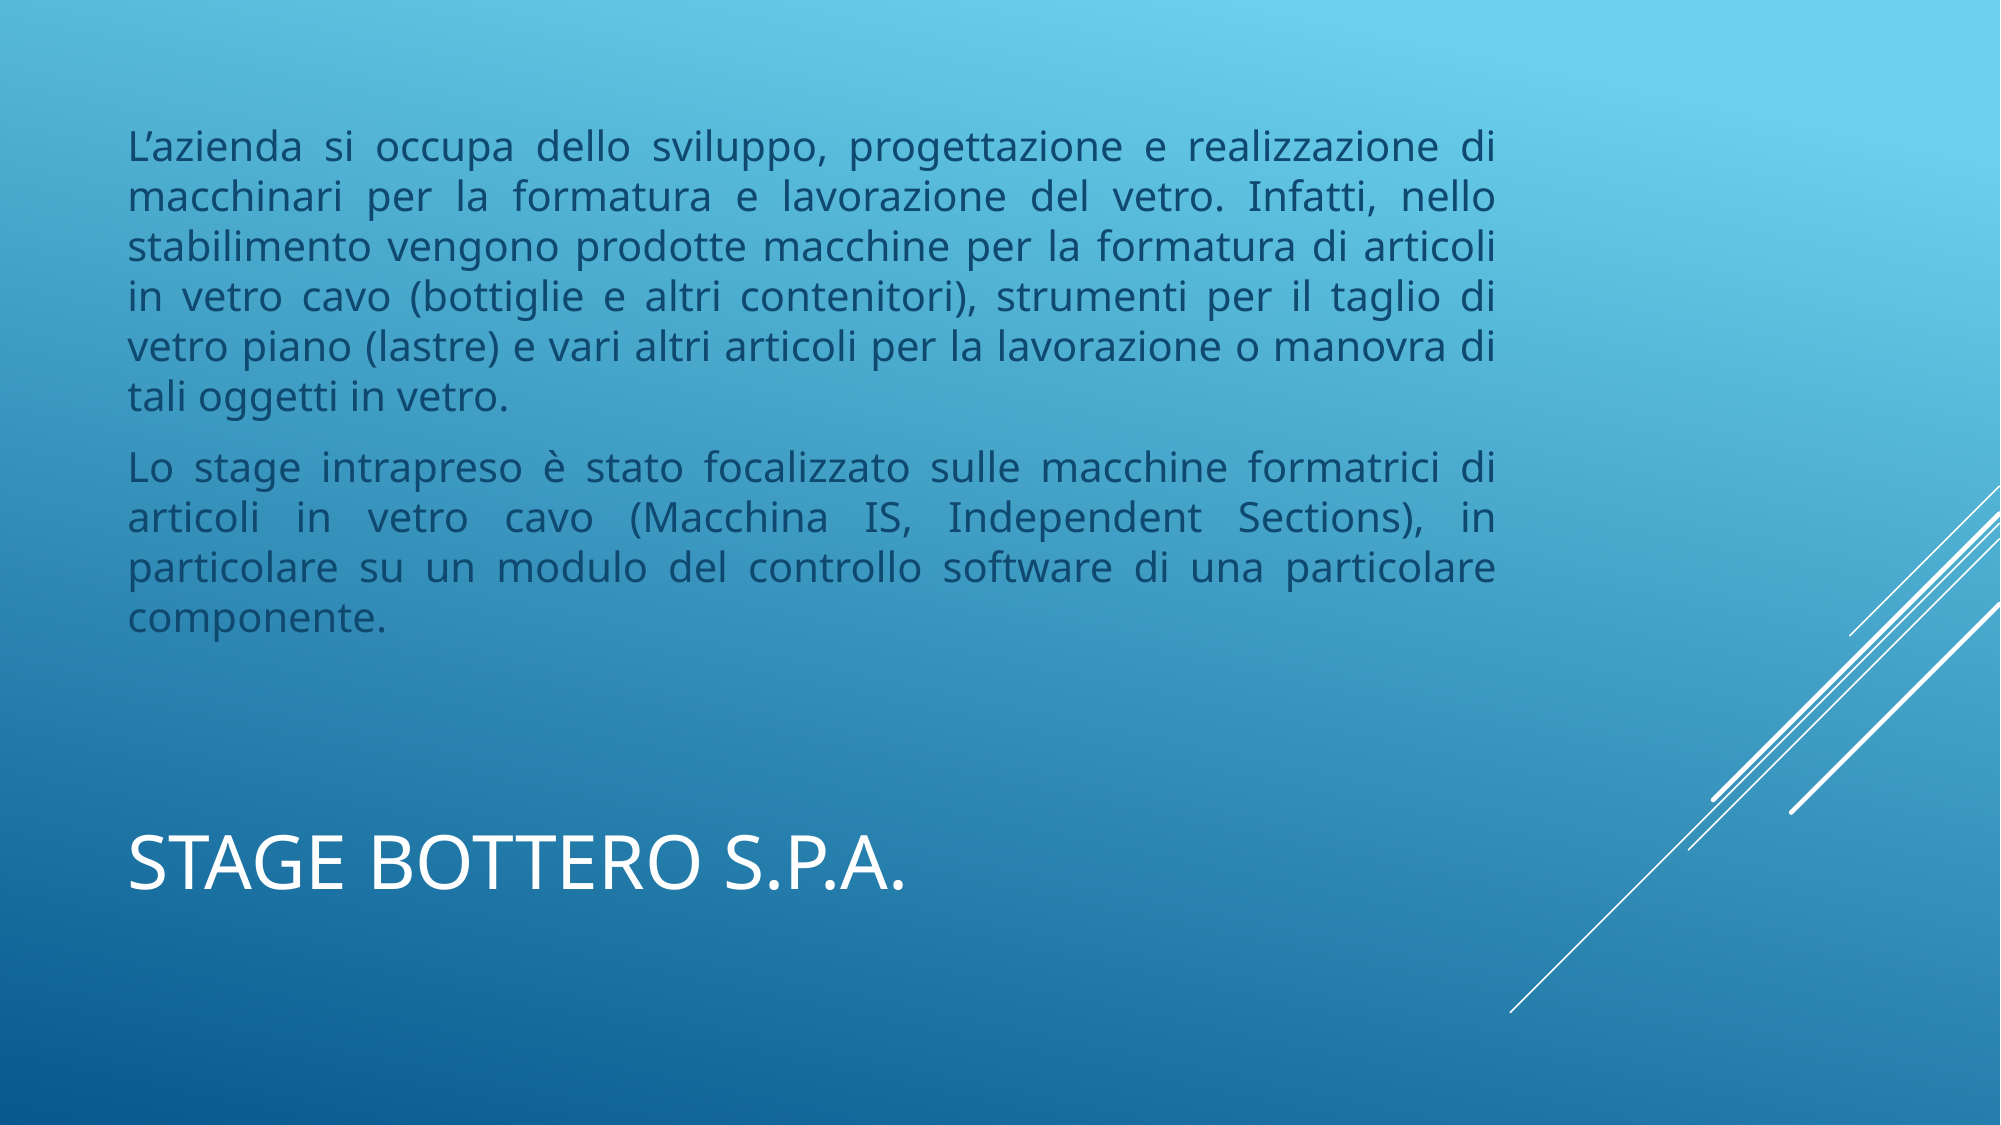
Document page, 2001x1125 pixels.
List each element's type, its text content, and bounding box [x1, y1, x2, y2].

title Stage Bottero S.p.a. [112, 736, 1513, 984]
list L’azienda si occupa dello sviluppo, progettazione e realizzazione di macchinari per la formatura e lavorazione del vetro. Infatti, nello stabilimento vengono prodotte macchine per la formatura di articoli in vetro cavo (bottiglie e altri contenitori), strumenti per il taglio di vetro piano (lastre) e vari altri articoli per la lavorazione o manovra di tali oggetti in vetro. Lo stage intrapreso è stato focalizzato sulle macchine formatrici di articoli in vetro cavo (Macchina IS, Independent Sections), in particolare su un modulo del controllo software di una particolare componente. [112, 112, 1513, 706]
